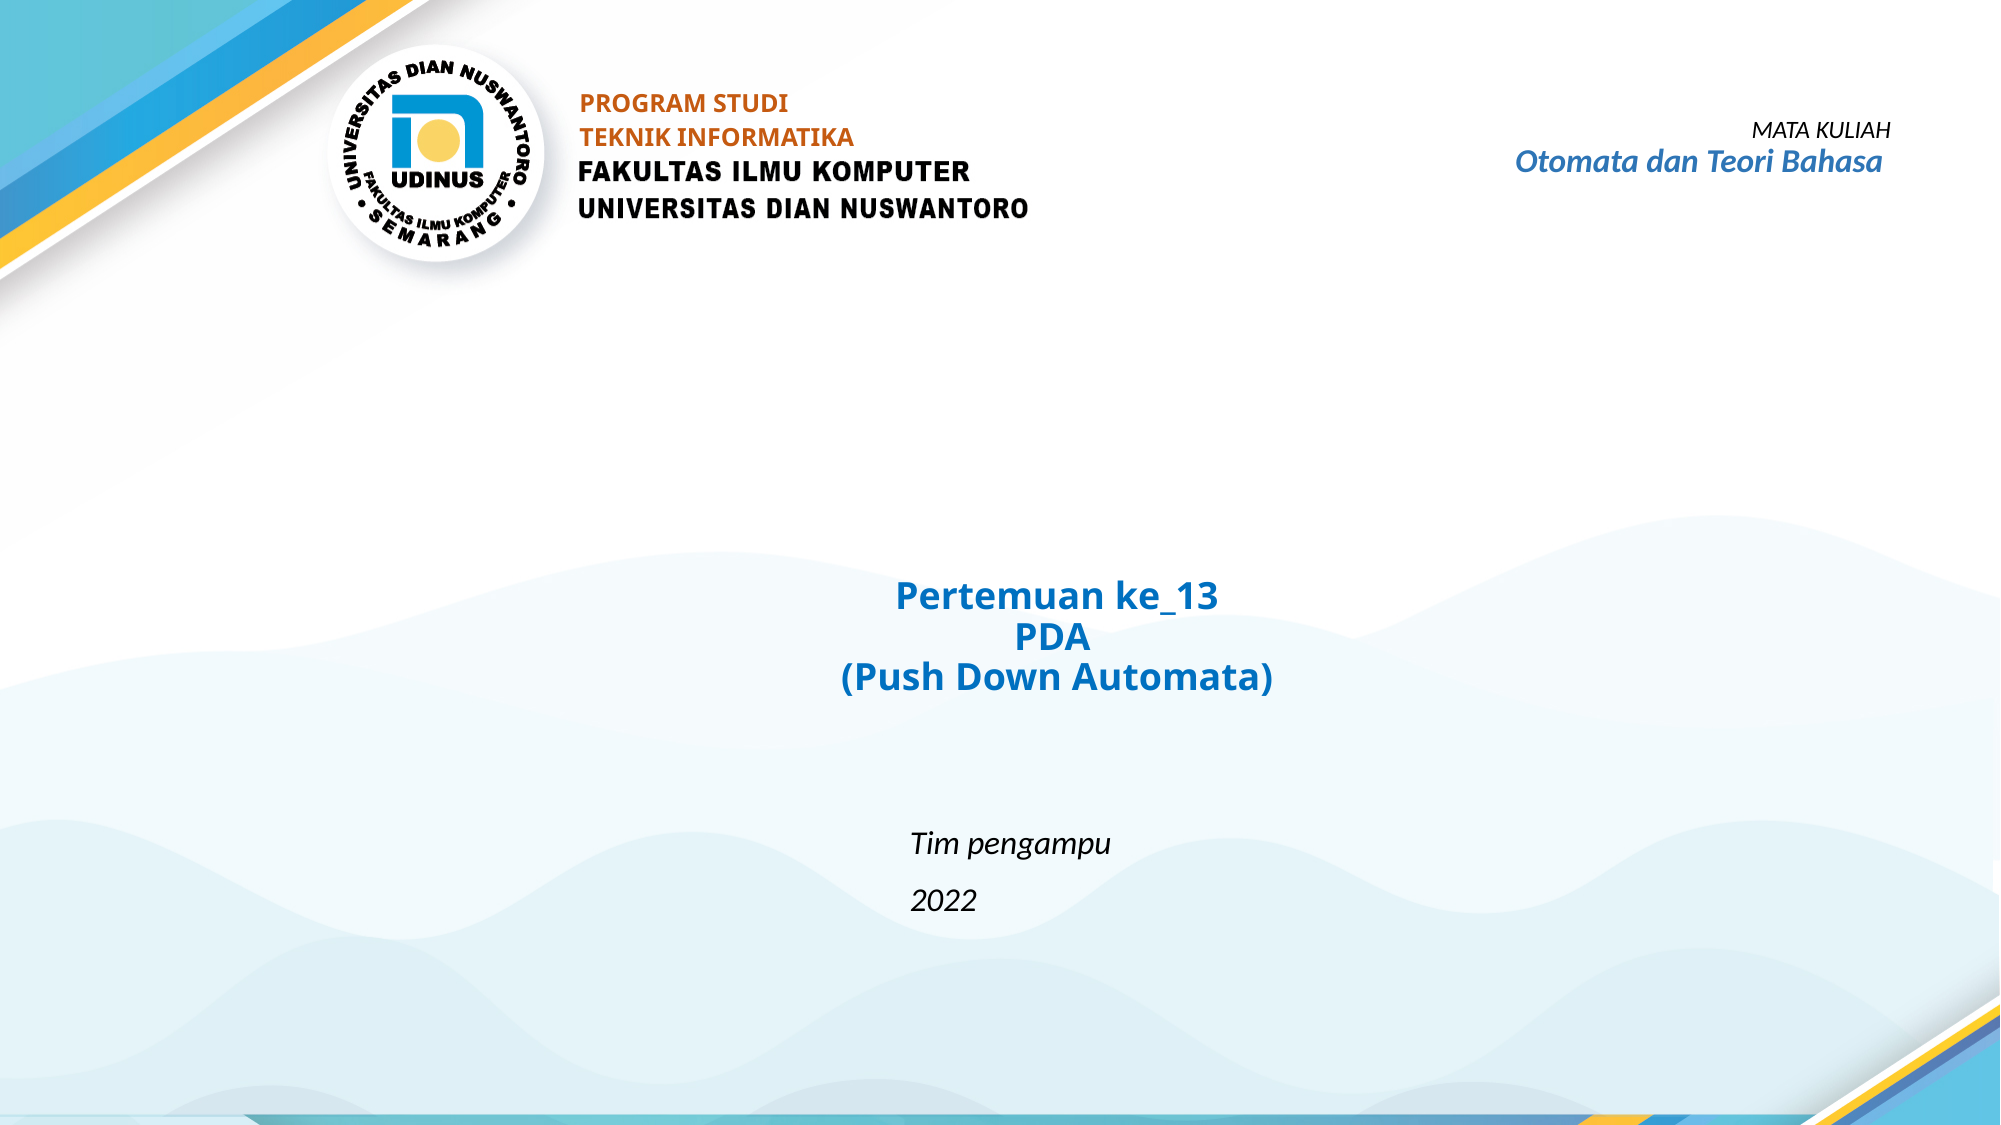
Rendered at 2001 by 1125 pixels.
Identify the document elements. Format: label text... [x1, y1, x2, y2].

text_box PROGRAM STUDI TEKNIK INFORMATIKA [564, 70, 1199, 165]
title Pertemuan ke_13 PDA (Push Down Automata) [281, 526, 1833, 707]
text_box MATA KULIAH Otomata dan Teori Bahasa [1444, 109, 1907, 221]
subtitle Tim pengampu 2022 [894, 818, 1679, 936]
picture [0, 0, 2000, 1125]
text_box [365, 34, 953, 130]
